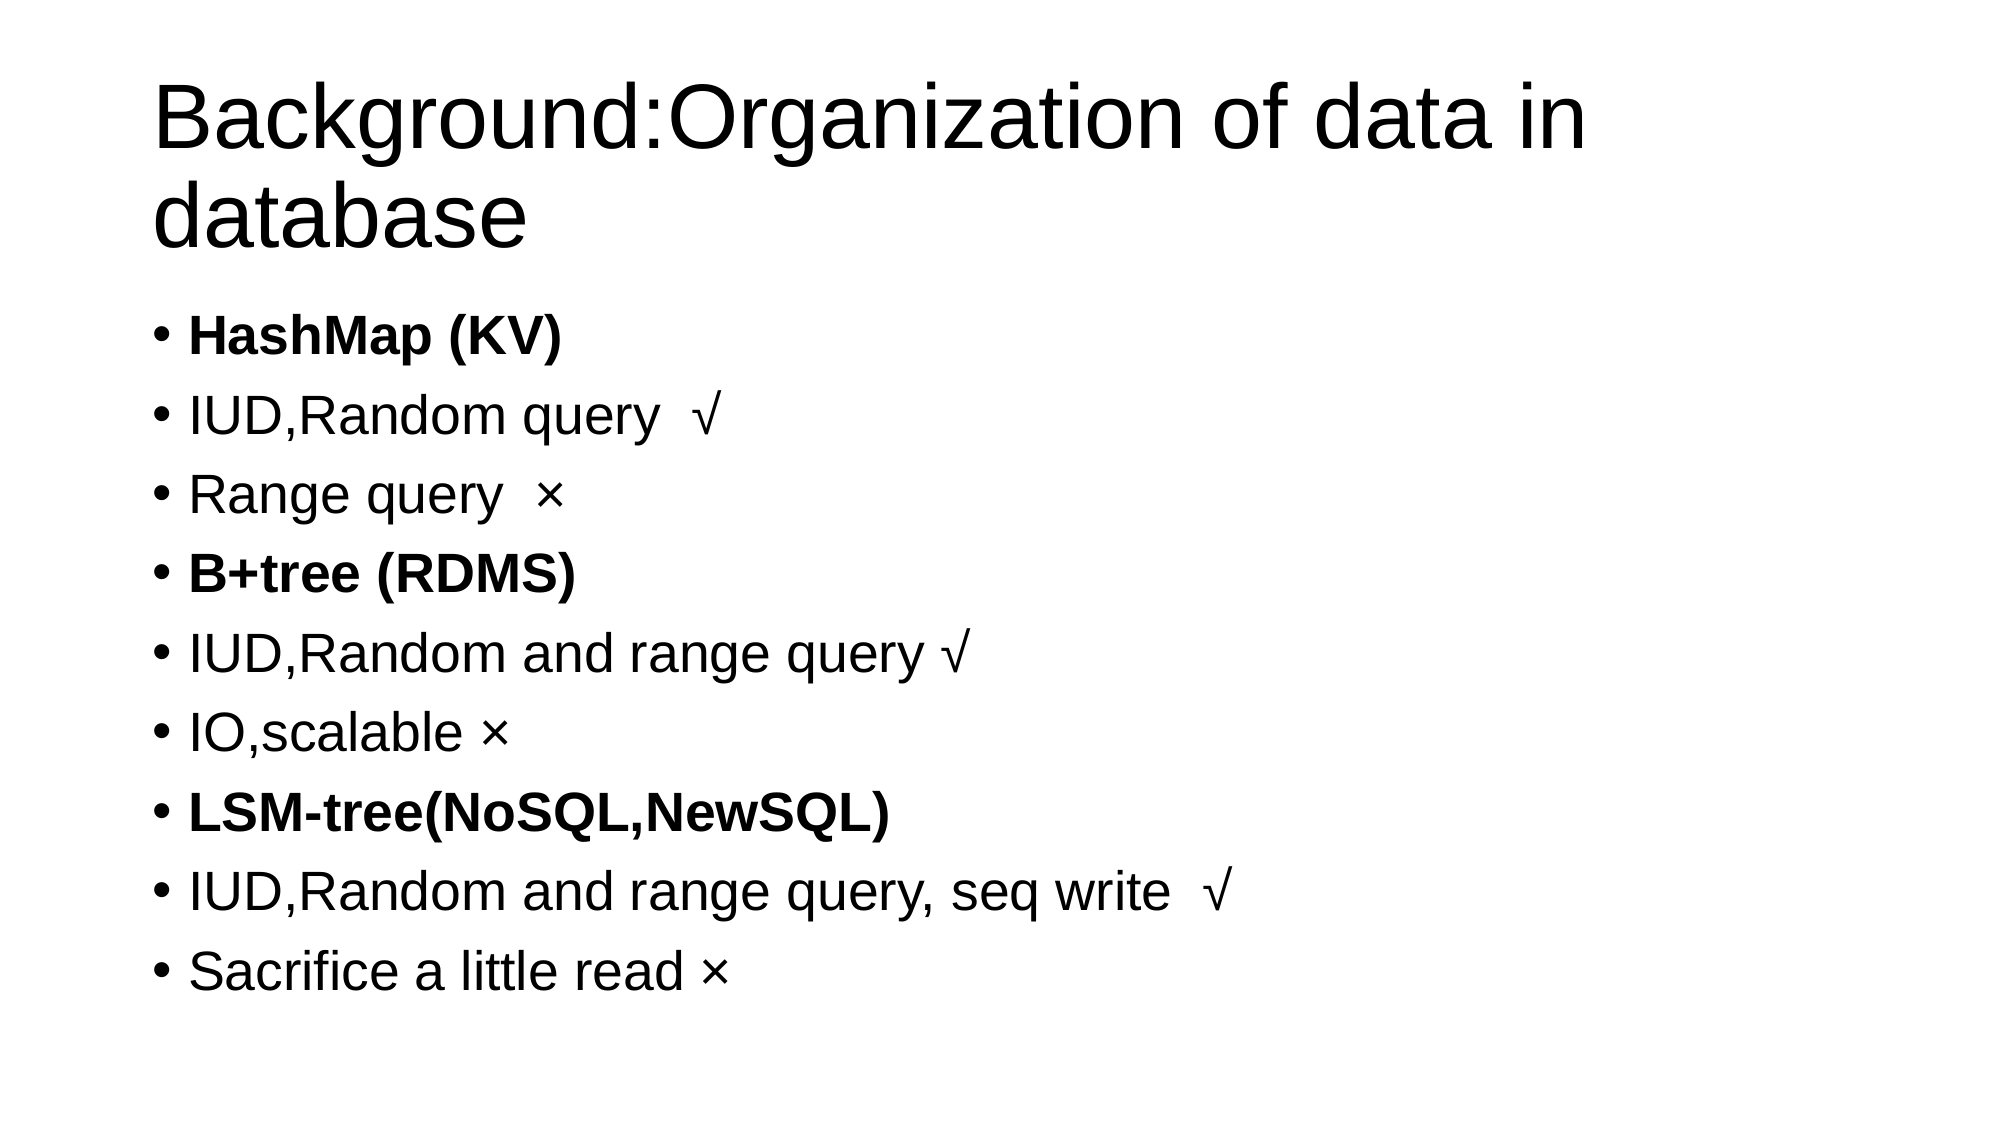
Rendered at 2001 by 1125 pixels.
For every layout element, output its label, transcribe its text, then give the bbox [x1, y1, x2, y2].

list HashMap (KV) IUD,Random query √ Range query × B+tree (RDMS) IUD,Random and range query √ IO,scalable × LSM-tree(NoSQL,NewSQL) IUD,Random and range query, seq write √ Sacrifice a little read × [137, 299, 1863, 1014]
title Background:Organization of data in database [137, 59, 1863, 278]
